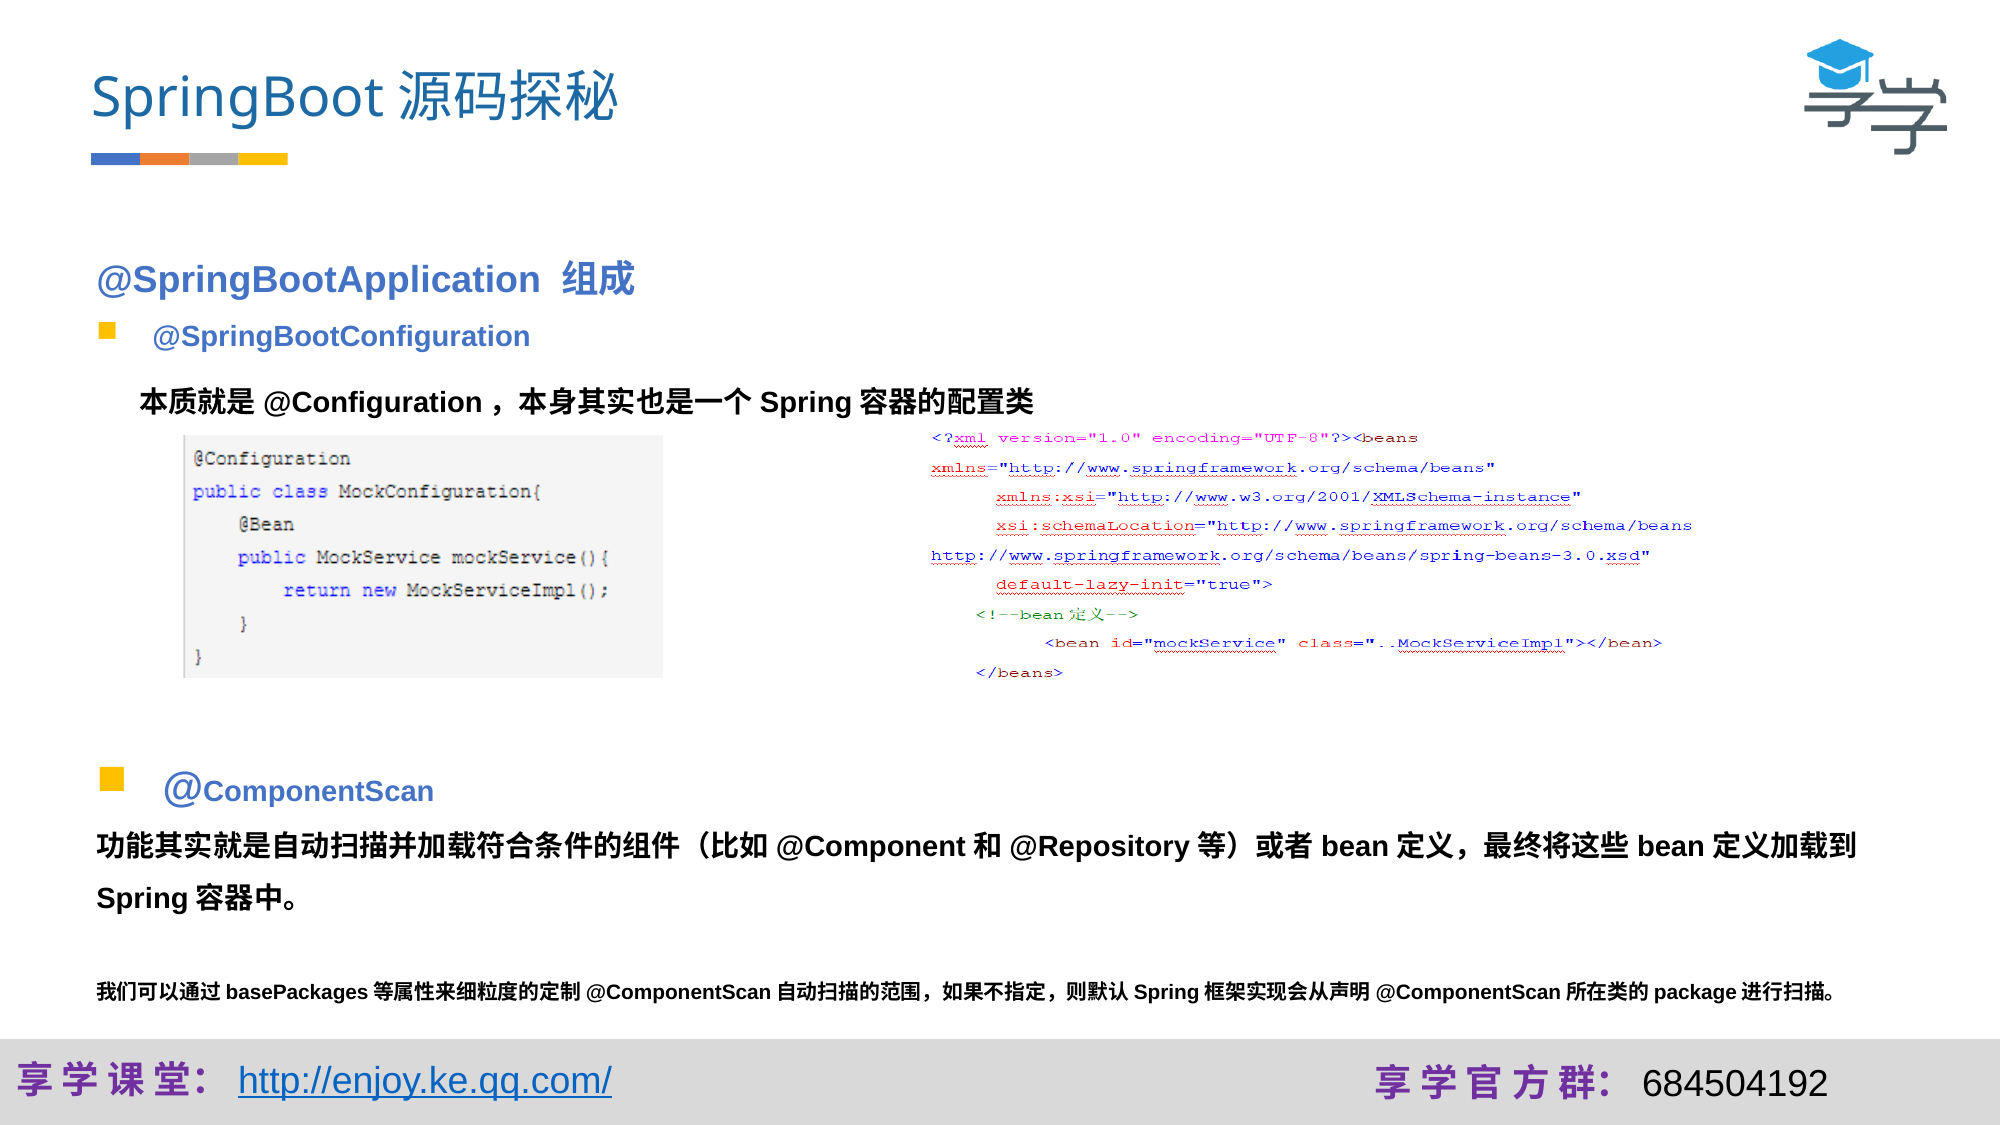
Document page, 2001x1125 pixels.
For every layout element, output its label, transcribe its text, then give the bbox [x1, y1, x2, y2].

text_box SpringBoot源码探秘 [90, 60, 874, 128]
picture [1799, 20, 1952, 173]
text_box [90, 152, 288, 166]
picture [179, 435, 663, 678]
text_box [74, 306, 984, 521]
picture [902, 430, 1714, 683]
text_box @SpringBootApplication 组成 @SpringBootConfiguration 本质就是@Configuration，本身其实也是一个Spring容器的配置类 @ComponentScan 功能其实就是自动扫描并加载符合条件的组件（比如@Component和@Repository等）或者bean定义，最终将这些bean定义加载到Spring容器中。 我们可以通过basePackages等属性来细粒度的定制@ComponentScan自动扫描的范围，如果不指定，则默认Spring框架实现会从声明@ComponentScan所在类的package进行扫描。 [81, 224, 1947, 1117]
